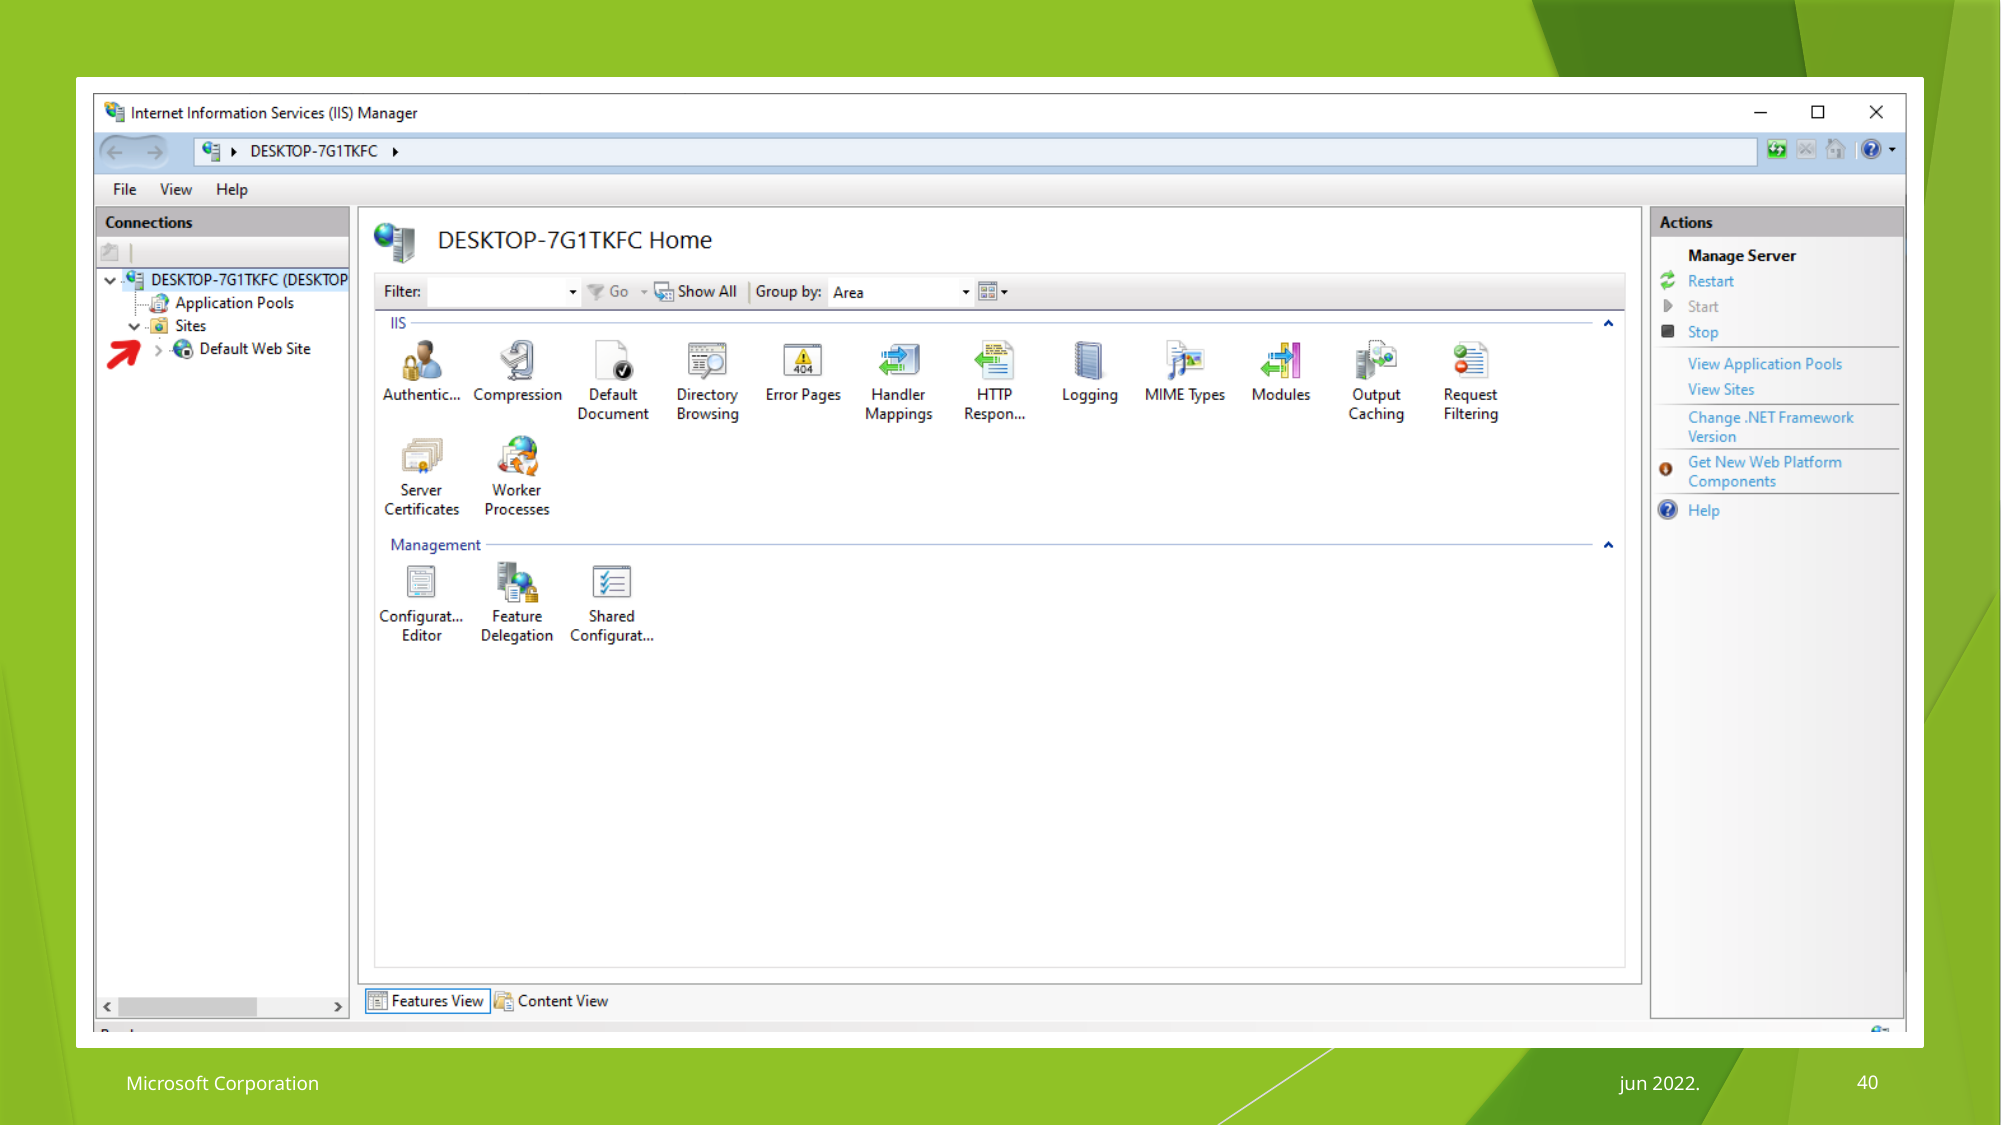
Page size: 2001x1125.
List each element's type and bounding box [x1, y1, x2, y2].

text_box [0, 0, 2000, 1125]
picture [92, 93, 1908, 1032]
